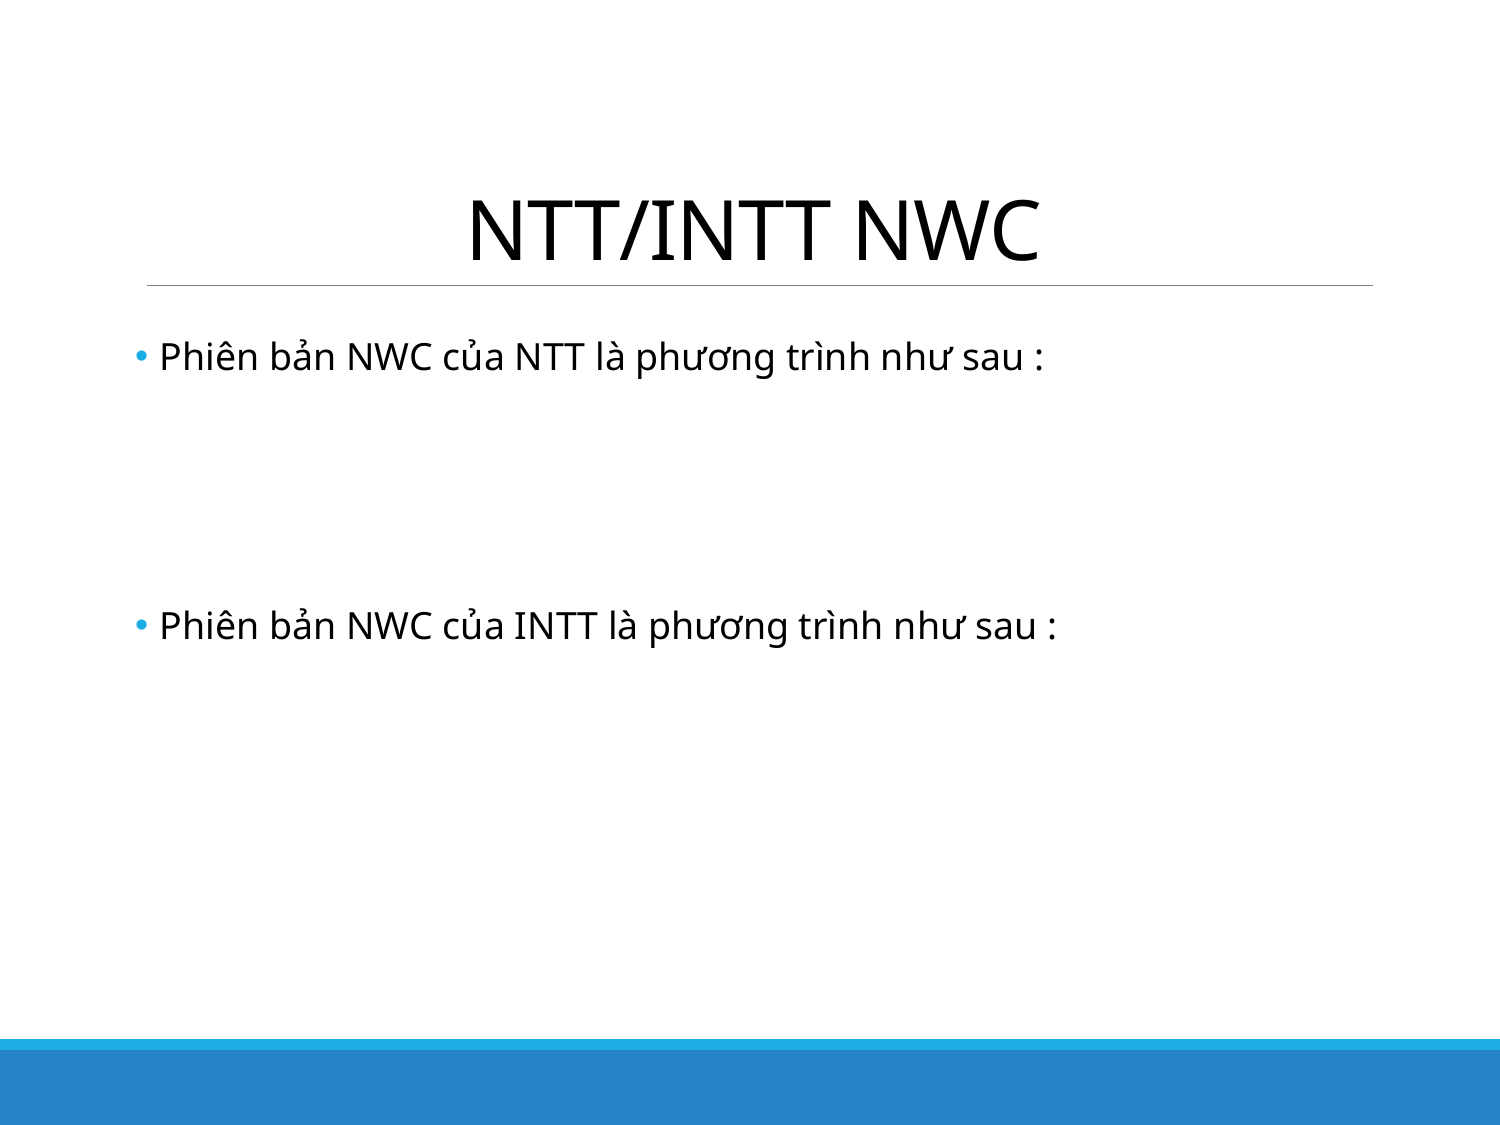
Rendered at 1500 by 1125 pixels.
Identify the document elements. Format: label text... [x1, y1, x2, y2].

title NTT/INTT NWC [135, 47, 1373, 285]
